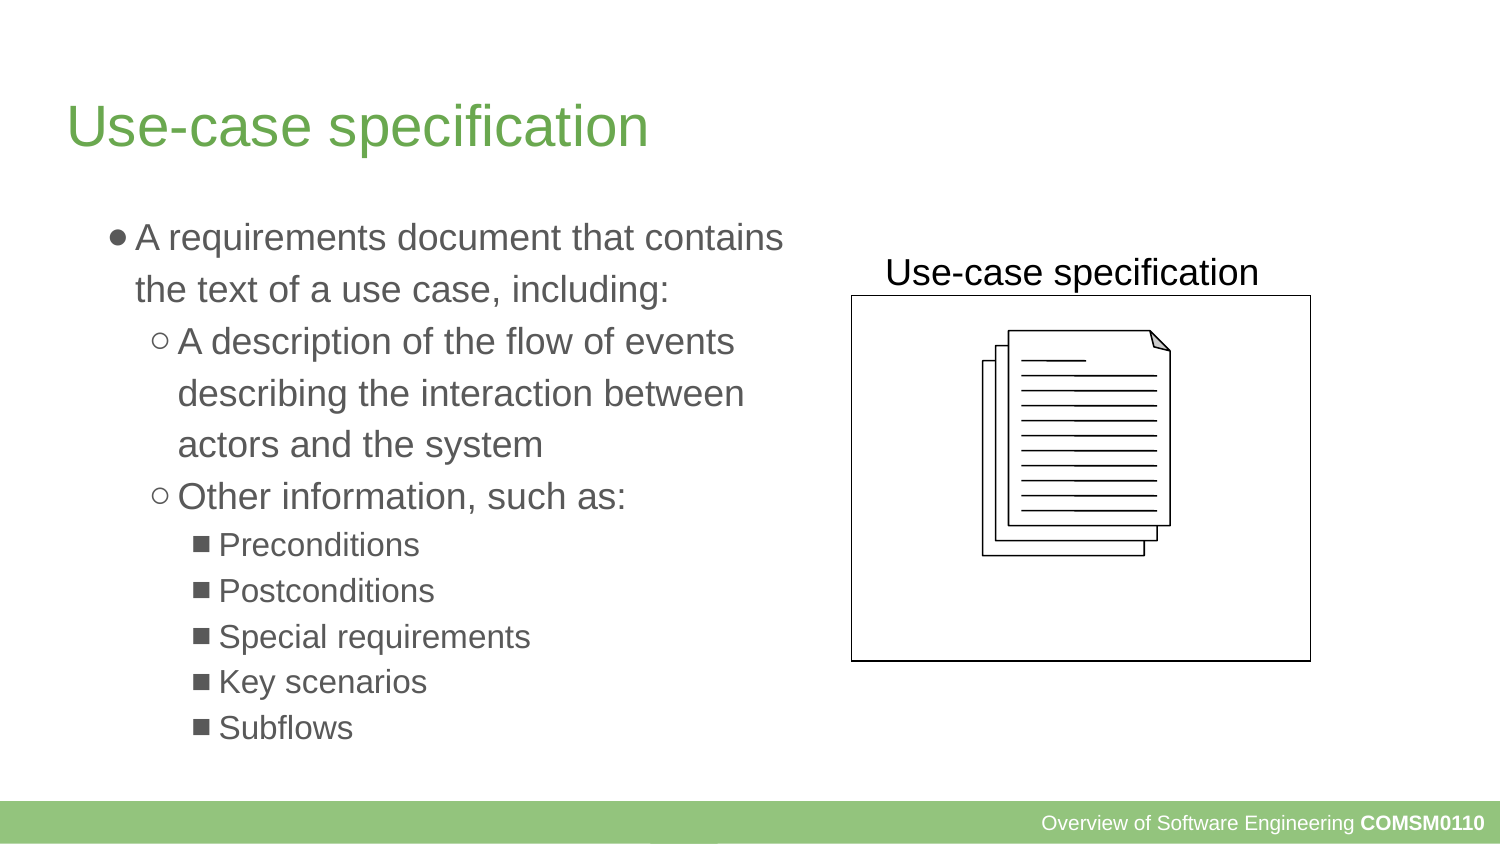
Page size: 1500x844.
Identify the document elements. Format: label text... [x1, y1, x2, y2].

text_box Use-case specification [870, 240, 1302, 295]
title Use-case specification [51, 72, 1449, 167]
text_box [982, 330, 1171, 556]
text_box [851, 295, 1311, 662]
list A requirements document that contains the text of a use case, including: A description of the flow of events describing the interaction between actors and the system Other information, such as: Preconditions Postconditions Special requirements Key scenarios Subflows [91, 191, 816, 791]
